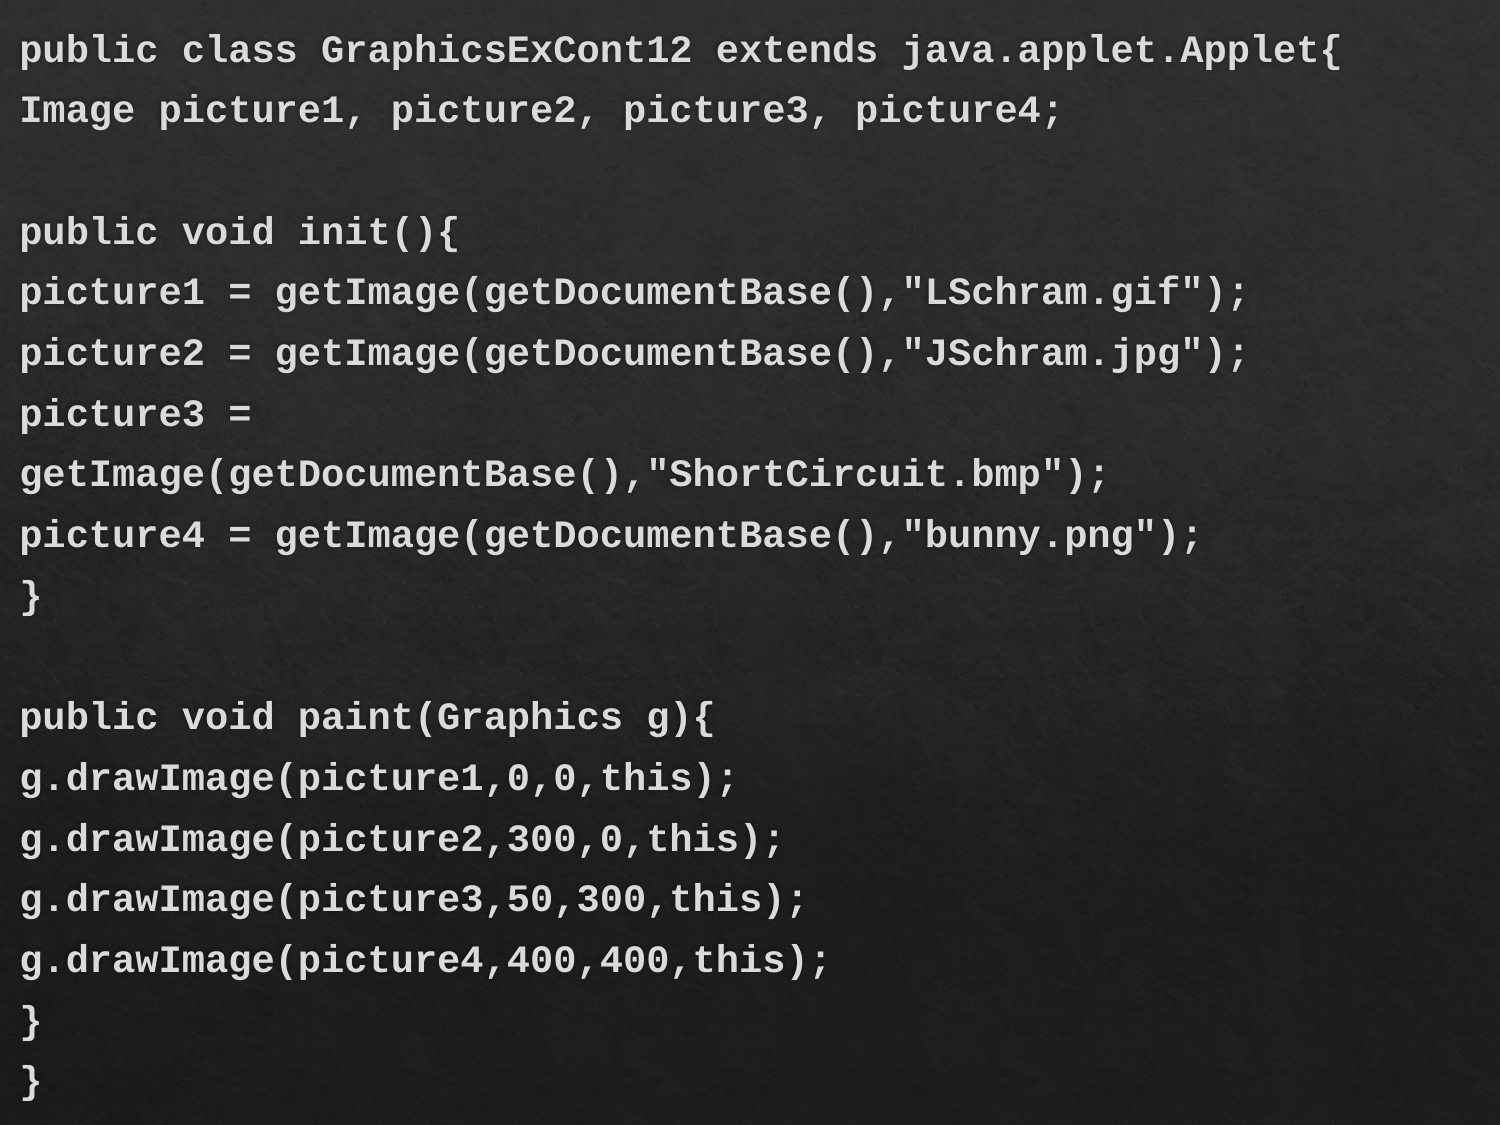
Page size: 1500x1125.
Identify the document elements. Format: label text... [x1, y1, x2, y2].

list public class GraphicsExCont12 extends java.applet.Applet{ Image picture1, picture2, picture3, picture4; public void init(){ picture1 = getImage(getDocumentBase(),"LSchram.gif"); picture2 = getImage(getDocumentBase(),"JSchram.jpg"); picture3 = getImage(getDocumentBase(),"ShortCircuit.bmp"); picture4 = getImage(getDocumentBase(),"bunny.png"); } public void paint(Graphics g){ g.drawImage(picture1,0,0,this); g.drawImage(picture2,300,0,this); g.drawImage(picture3,50,300,this); g.drawImage(picture4,400,400,this); } } [0, 0, 1500, 1125]
